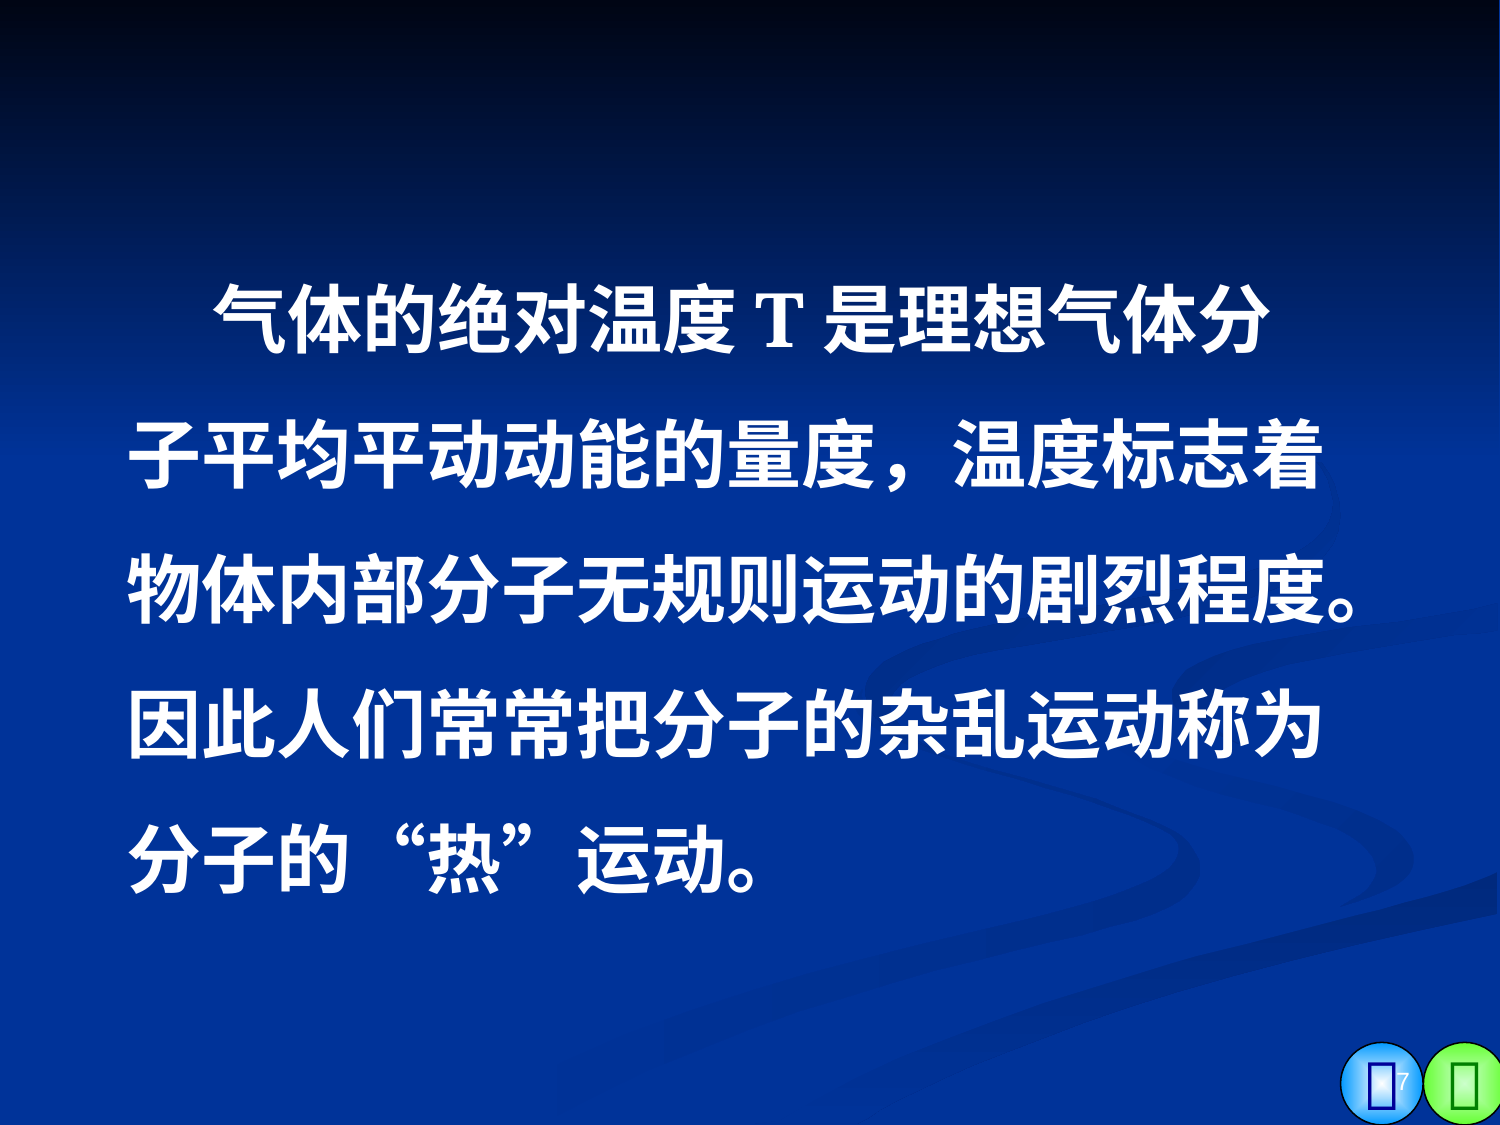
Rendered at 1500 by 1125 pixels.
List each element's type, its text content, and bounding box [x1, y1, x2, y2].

slide_number 7 [1074, 1024, 1426, 1104]
text_box 气体的绝对温度T是理想气体分子平均平动动能的量度，温度标志着物体内部分子无规则运动的剧烈程度。因此人们常常把分子的杂乱运动称为分子的“热”运动。 [112, 219, 1353, 910]
